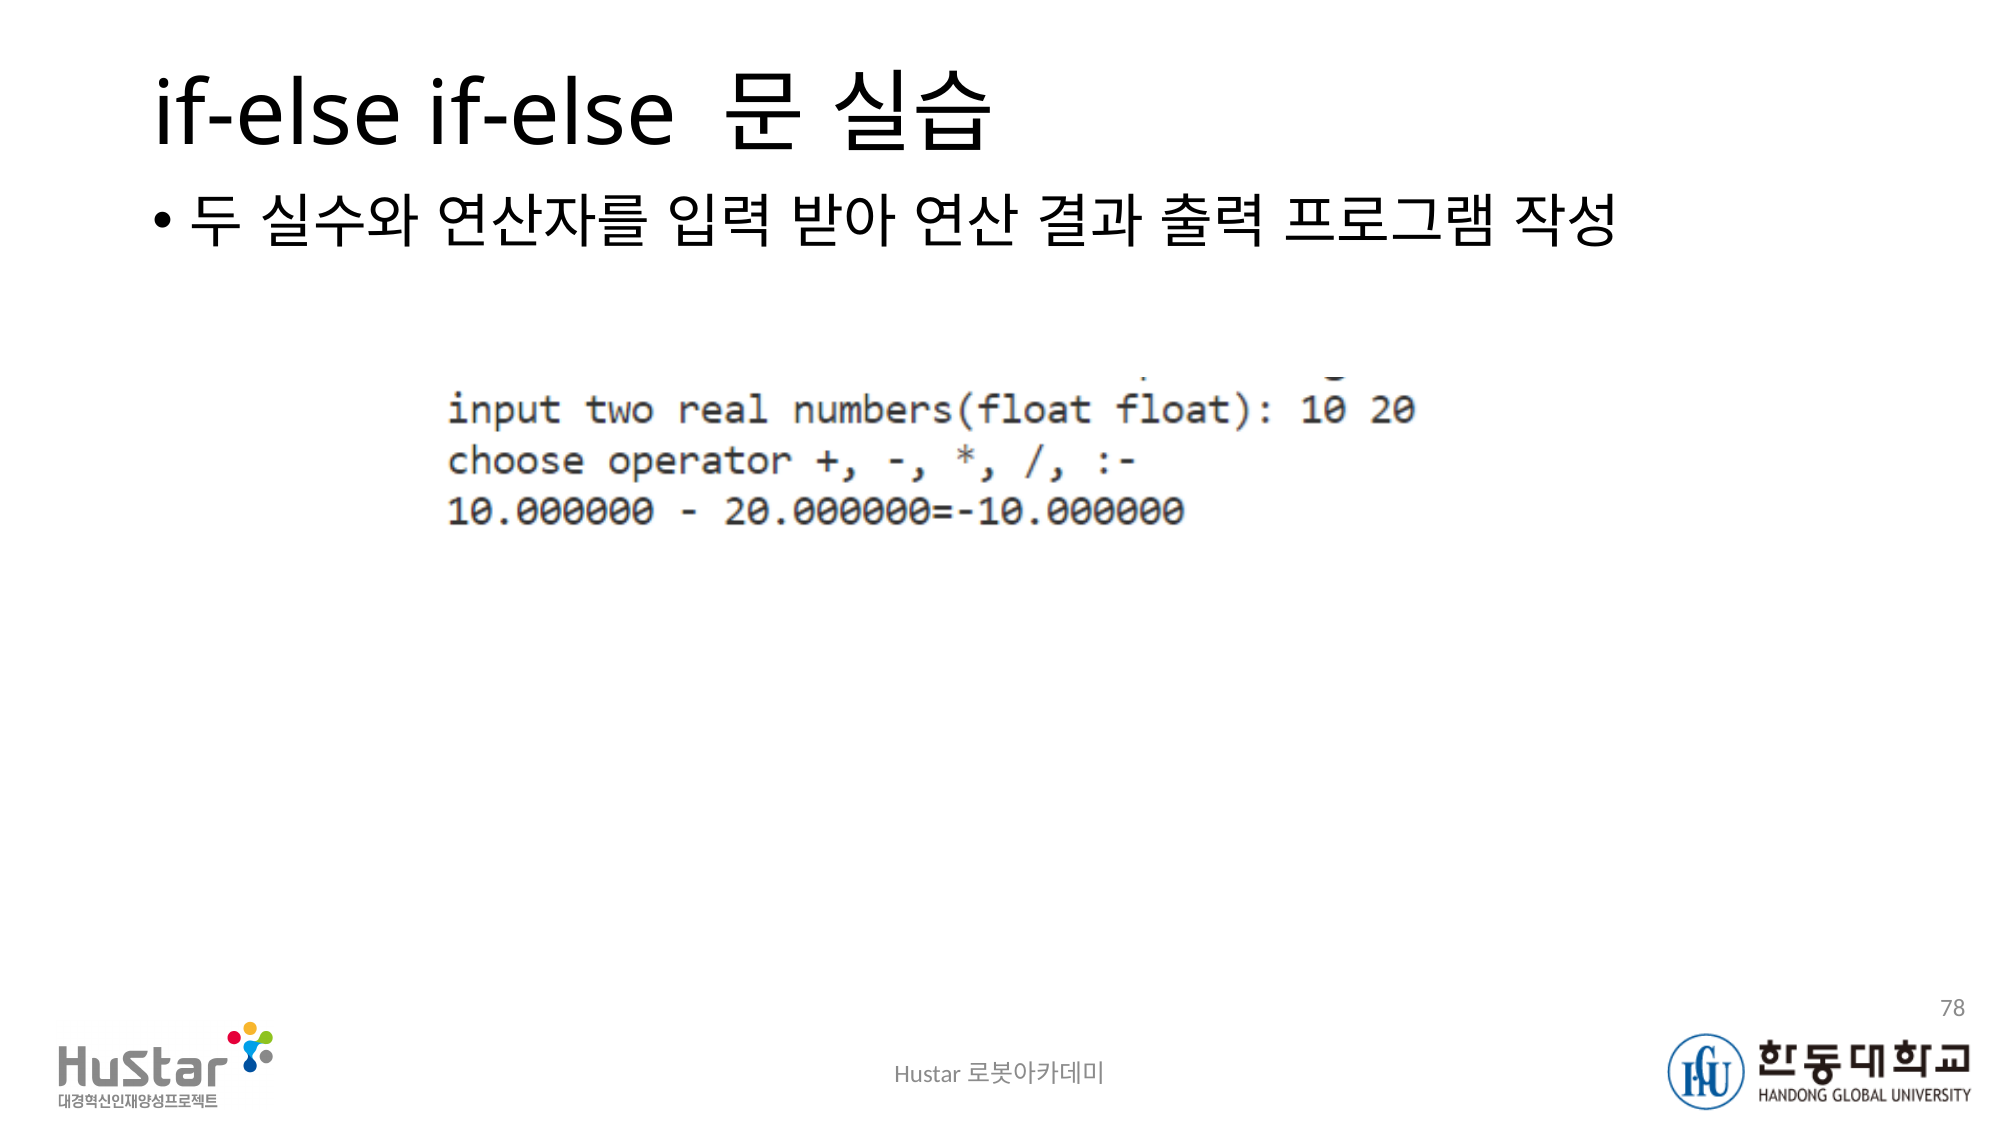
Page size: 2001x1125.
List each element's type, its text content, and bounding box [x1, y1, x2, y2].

footer Hustar로봇아카데미 [662, 1042, 1338, 1103]
picture [432, 377, 1432, 540]
picture [56, 1020, 274, 1110]
title if-else if-else 문 실습 [137, 59, 1863, 172]
slide_number 78 [1887, 976, 1981, 1037]
picture [1666, 1030, 1981, 1113]
list 두 실수와 연산자를 입력 받아 연산 결과 출력 프로그램 작성 [137, 184, 1863, 1014]
